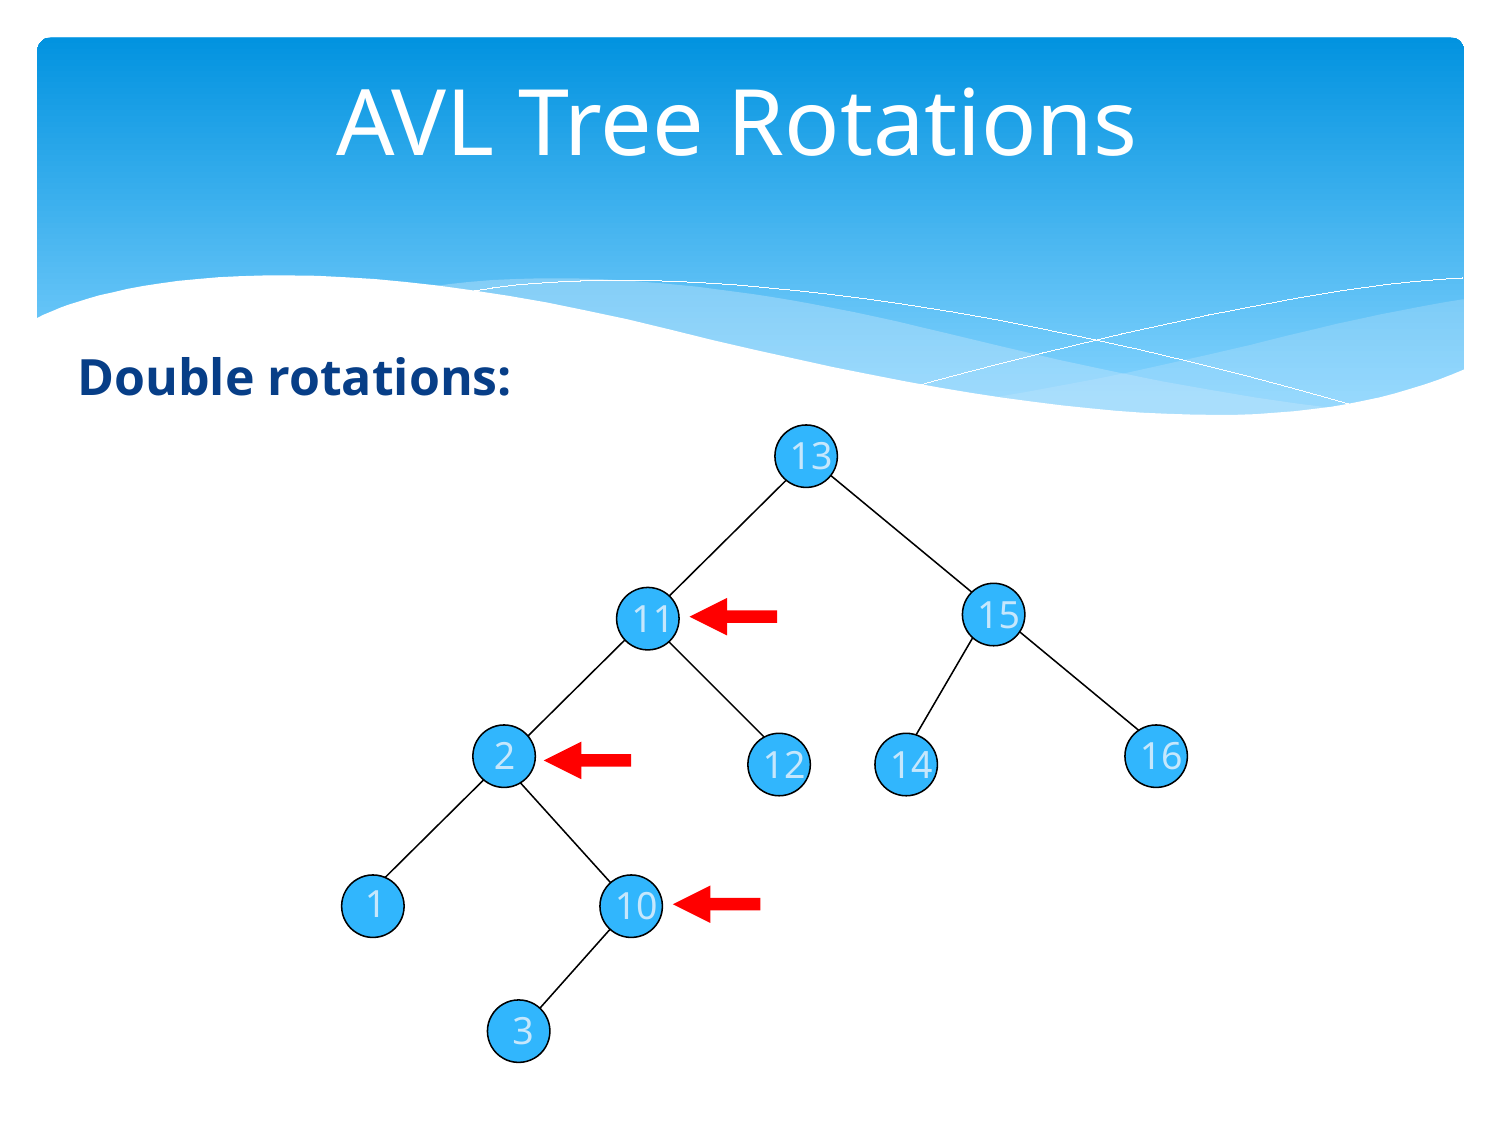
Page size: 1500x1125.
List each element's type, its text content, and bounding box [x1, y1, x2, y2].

text_box [689, 610, 778, 623]
text_box 11 [616, 587, 692, 648]
text_box 14 [874, 733, 950, 793]
text_box Double rotations: [62, 337, 1463, 438]
text_box [543, 754, 632, 767]
text_box 12 [747, 733, 823, 793]
text_box [472, 737, 479, 775]
text_box 10 [599, 874, 675, 935]
text_box 16 [1124, 724, 1200, 785]
text_box 1 [349, 872, 425, 933]
text_box 2 [479, 724, 555, 785]
text_box 15 [962, 583, 1038, 643]
text_box 3 [497, 999, 573, 1060]
text_box [341, 886, 349, 927]
text_box [356, 933, 389, 938]
text_box [487, 1008, 497, 1054]
text_box [672, 897, 761, 911]
text_box 13 [774, 438, 850, 485]
title AVL Tree Rotations [99, 24, 1375, 213]
